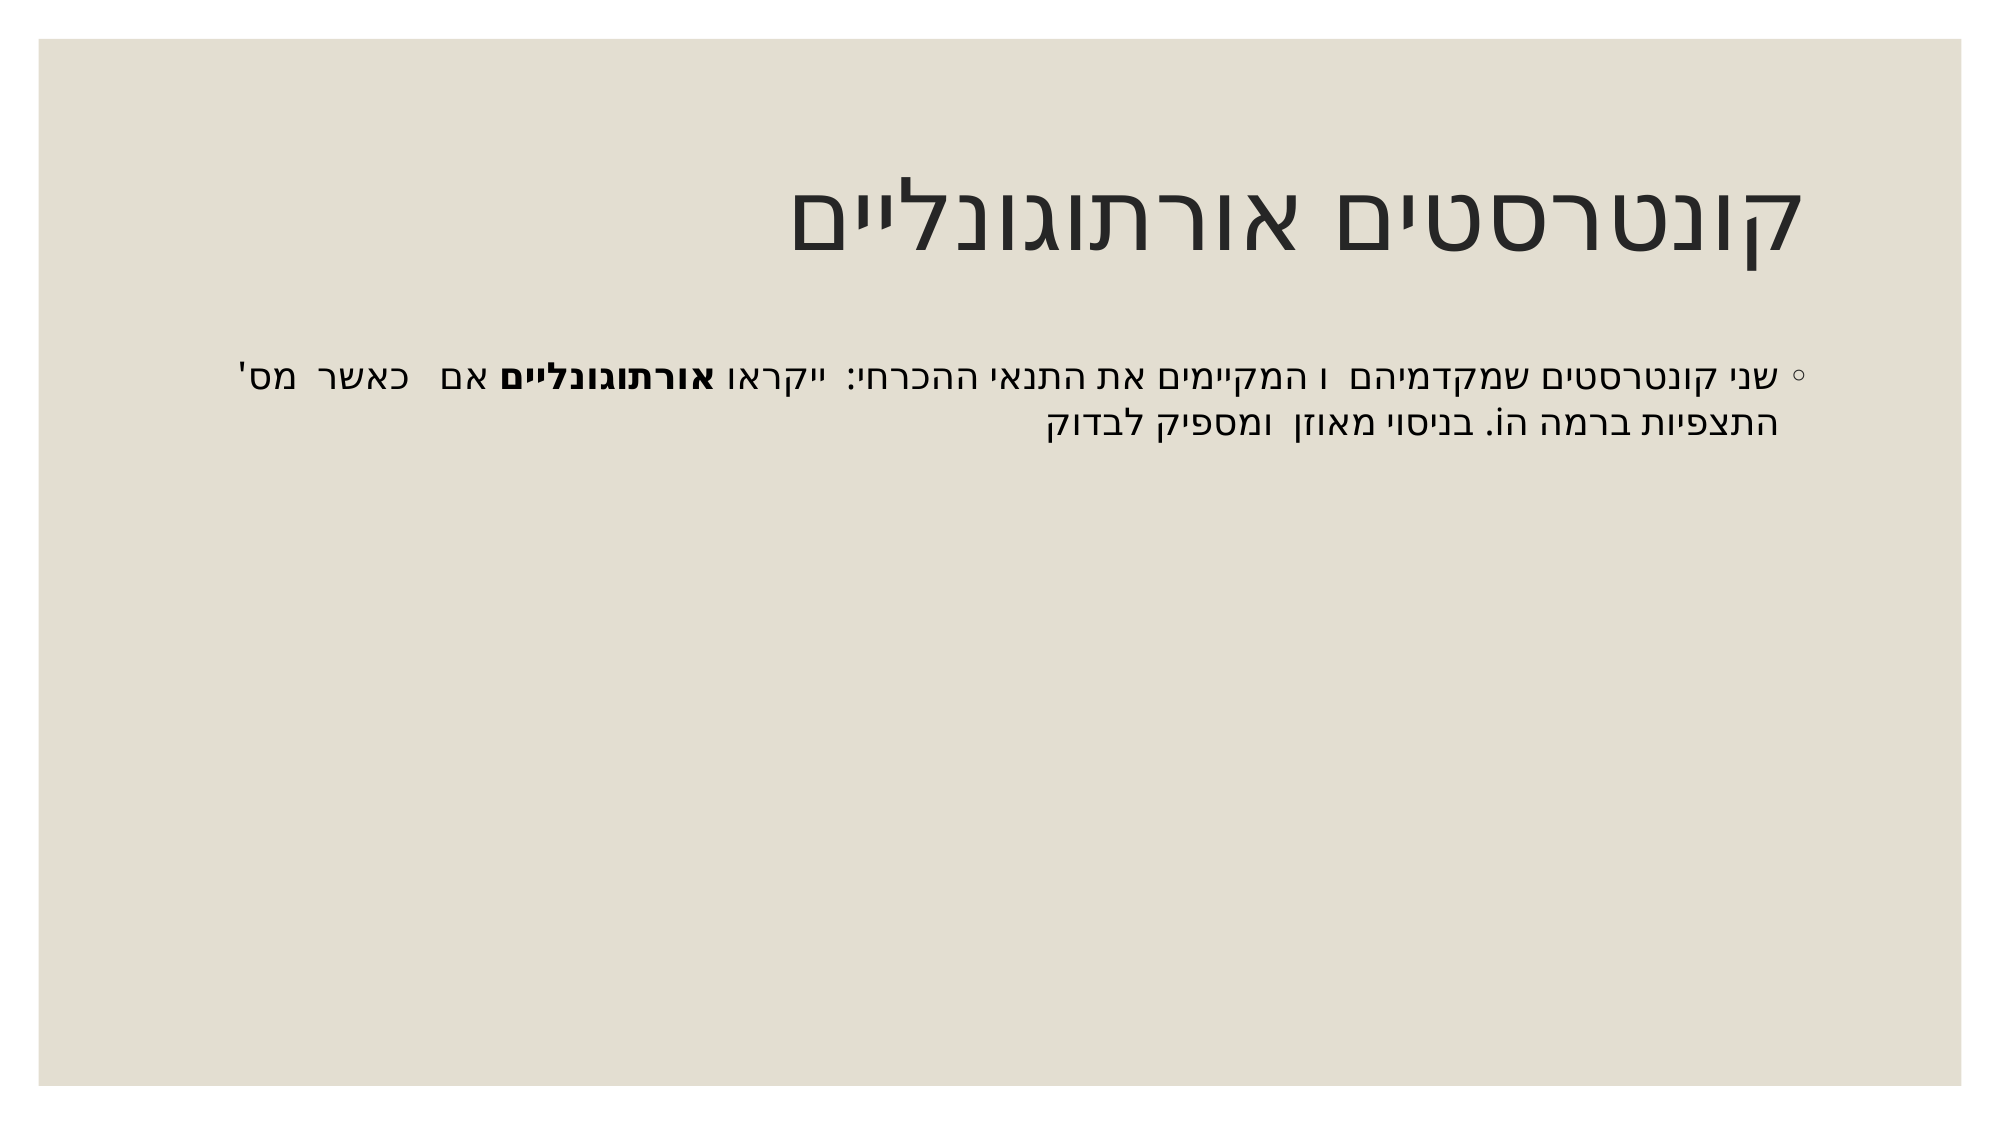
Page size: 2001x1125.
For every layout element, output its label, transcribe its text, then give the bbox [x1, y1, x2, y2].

title קונטרסטים אורתוגונליים [174, 105, 1825, 331]
